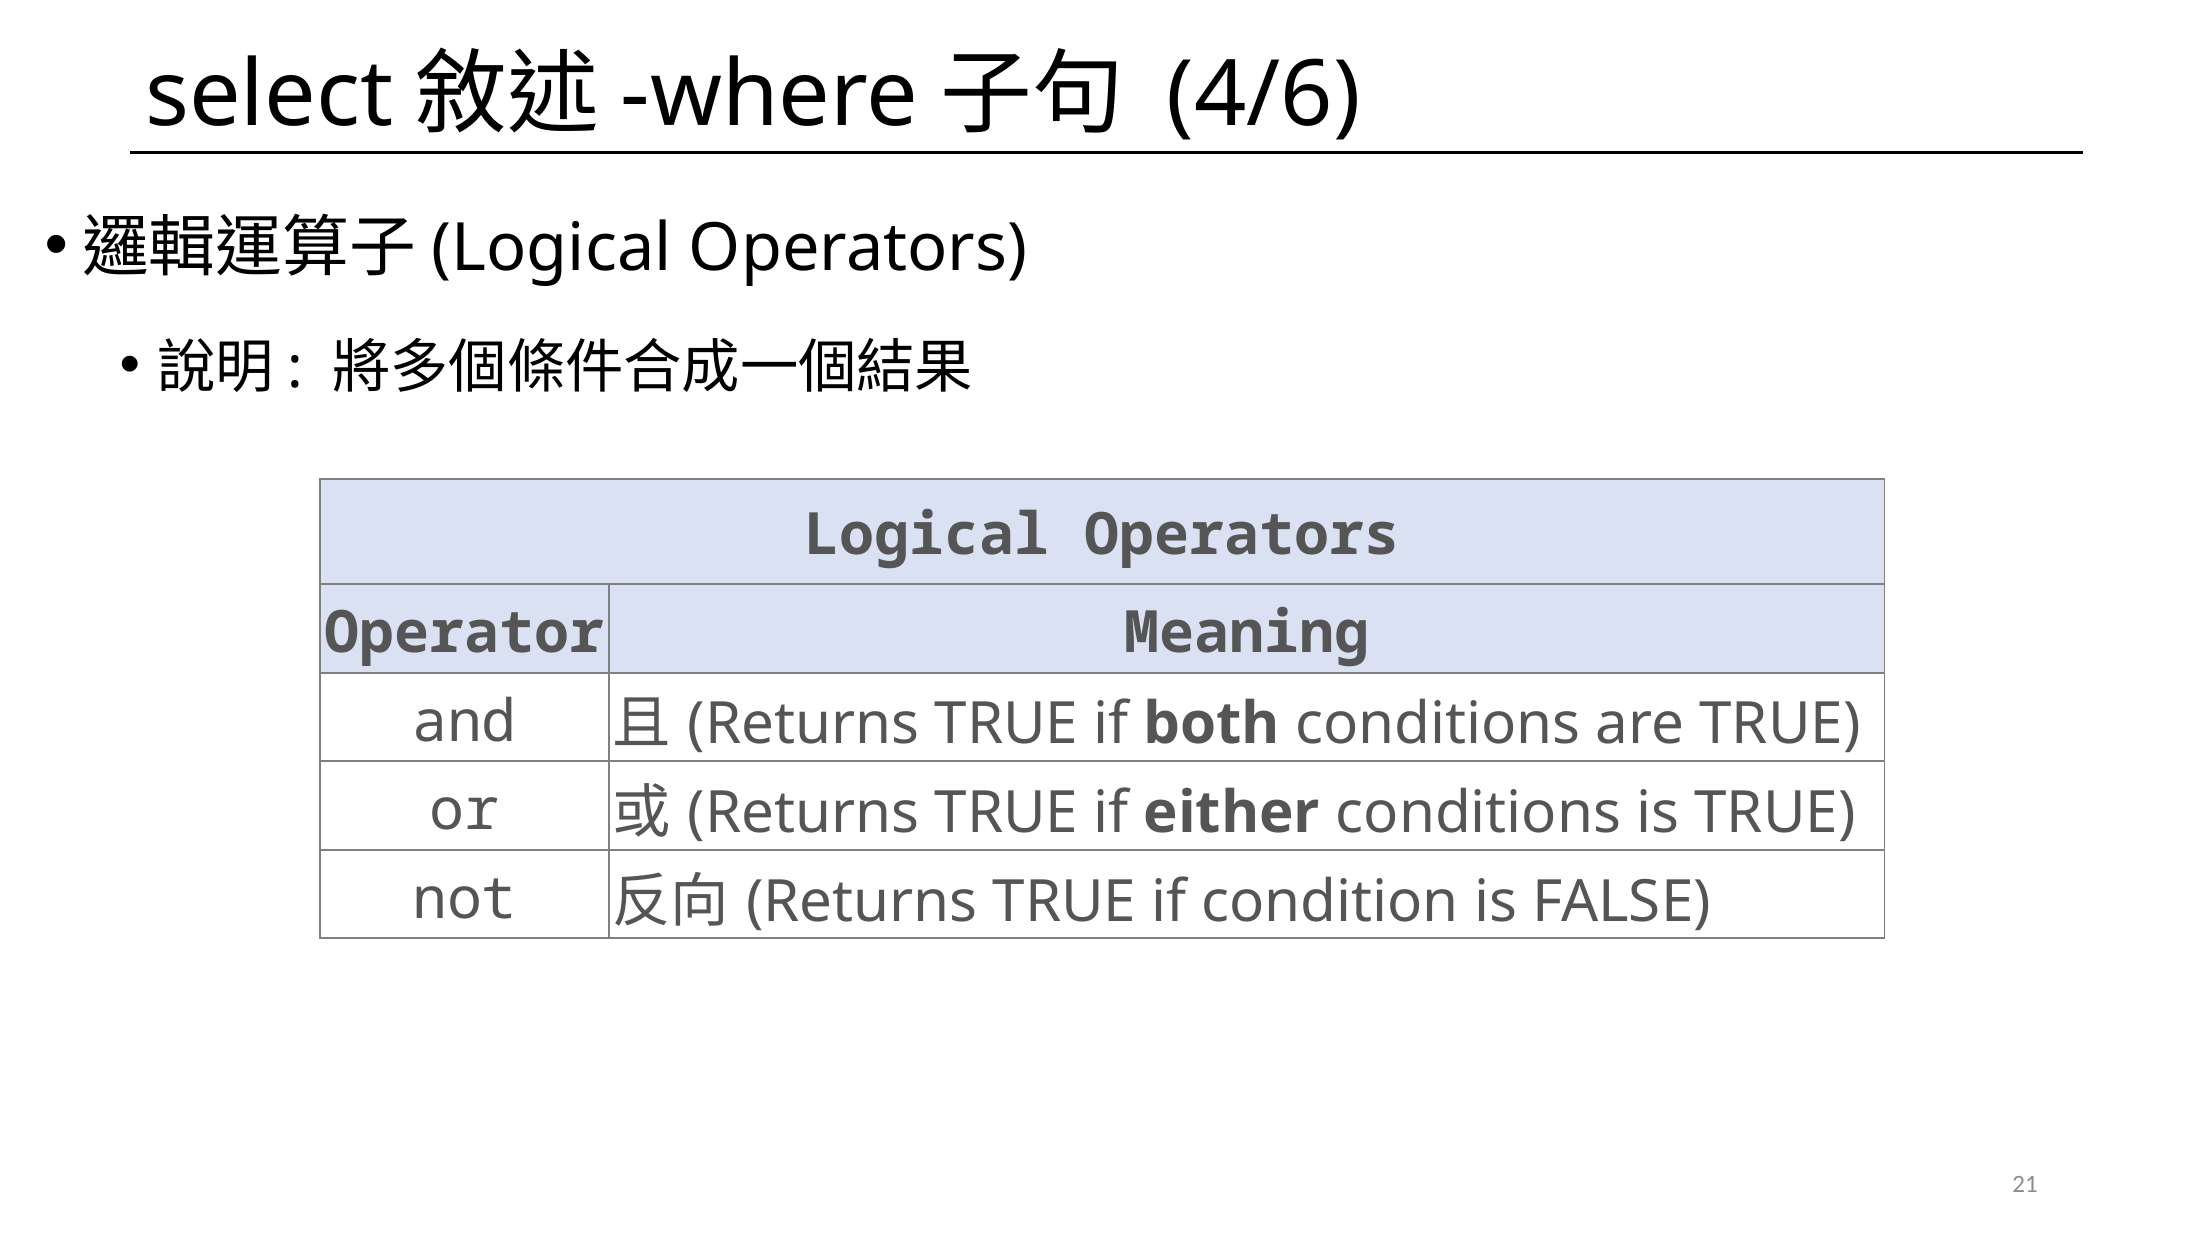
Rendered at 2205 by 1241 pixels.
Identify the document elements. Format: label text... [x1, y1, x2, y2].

table_cell not [321, 851, 608, 937]
table_cell Operator [321, 585, 608, 672]
table_cell 或(Returns TRUE if either conditions is TRUE) [610, 762, 1884, 849]
list 邏輯運算子(Logical Operators) 說明: 將多個條件合成一個結果 [29, 155, 2185, 1241]
table_header Logical Operators [321, 480, 1884, 583]
slide_number 21 [1557, 1149, 2054, 1216]
table_cell 且(Returns TRUE if both conditions are TRUE) [610, 674, 1884, 760]
table_cell and [321, 674, 608, 760]
table_cell Meaning [610, 585, 1884, 672]
title select敘述-where子句 (4/6) [130, 3, 2084, 155]
table_cell 反向(Returns TRUE if condition is FALSE) [610, 851, 1884, 937]
table_cell or [321, 762, 608, 849]
